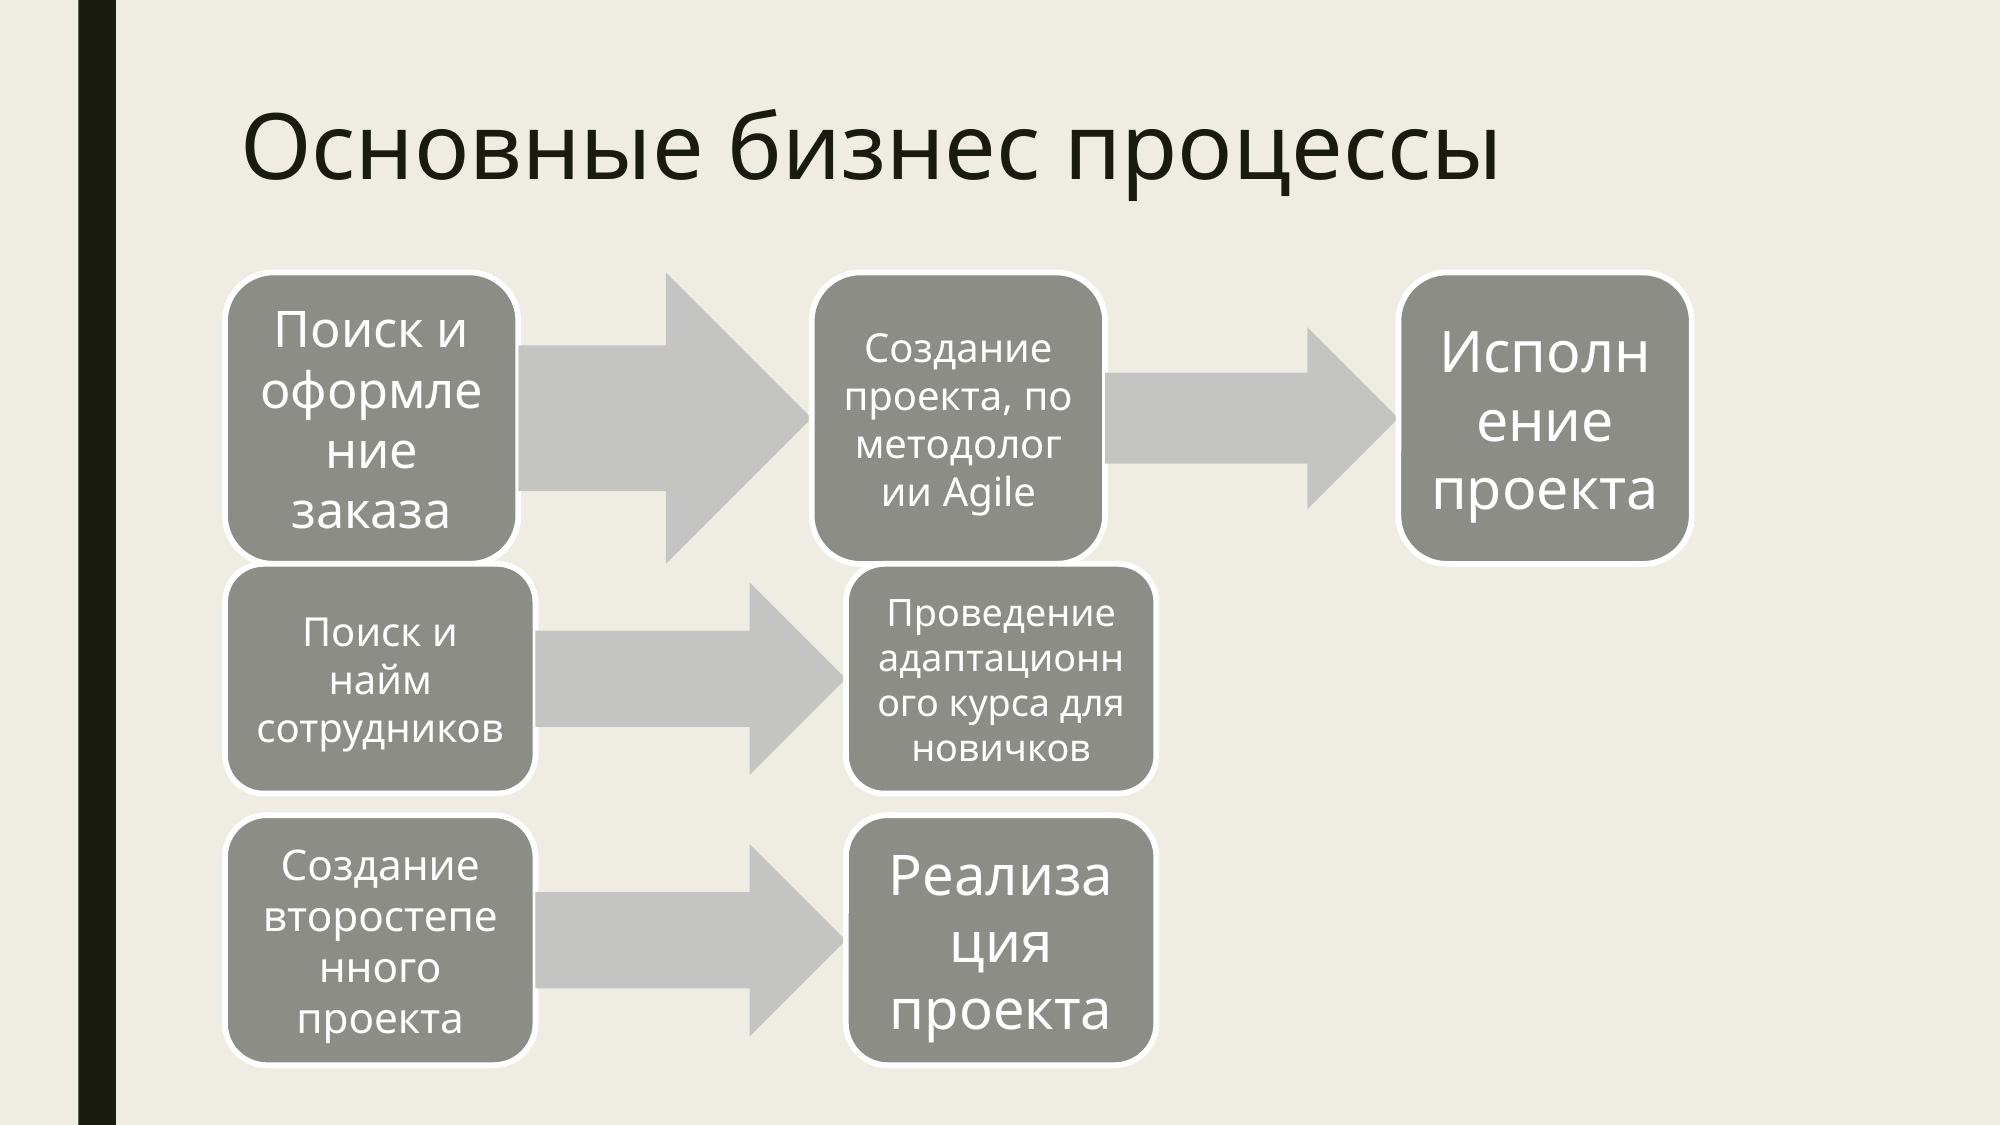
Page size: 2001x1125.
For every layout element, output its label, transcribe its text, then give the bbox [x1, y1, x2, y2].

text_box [224, 815, 1157, 1066]
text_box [224, 563, 1157, 794]
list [224, 272, 1692, 564]
title Основные бизнес процессы [225, 93, 1800, 338]
